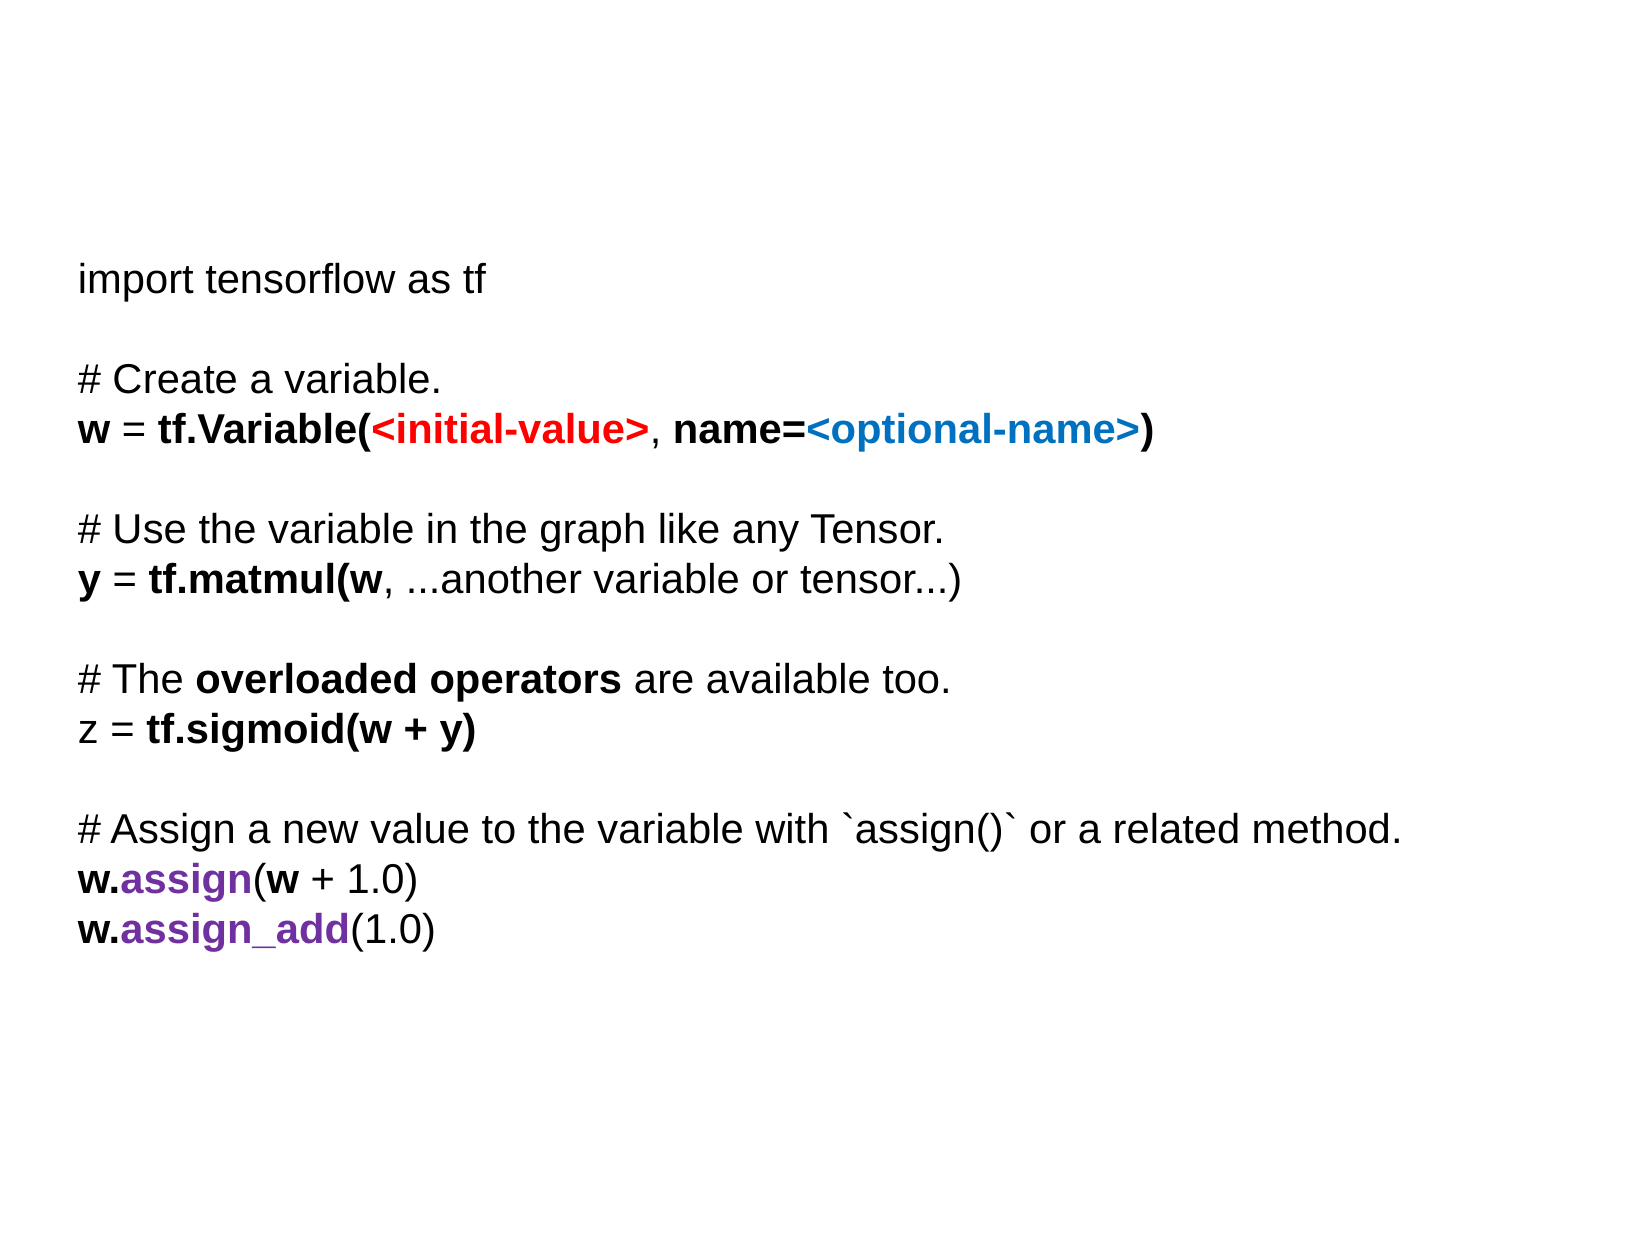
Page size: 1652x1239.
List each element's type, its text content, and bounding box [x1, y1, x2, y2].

text_box import tensorflow as tf # Create a variable. w = tf.Variable(<initial-value>, name=<optional-name>) # Use the variable in the graph like any Tensor. y = tf.matmul(w, ...another variable or tensor...) # The overloaded operators are available too. z = tf.sigmoid(w + y) # Assign a new value to the variable with `assign()` or a related method. w.assign(w + 1.0) w.assign_add(1.0) [63, 244, 1601, 960]
